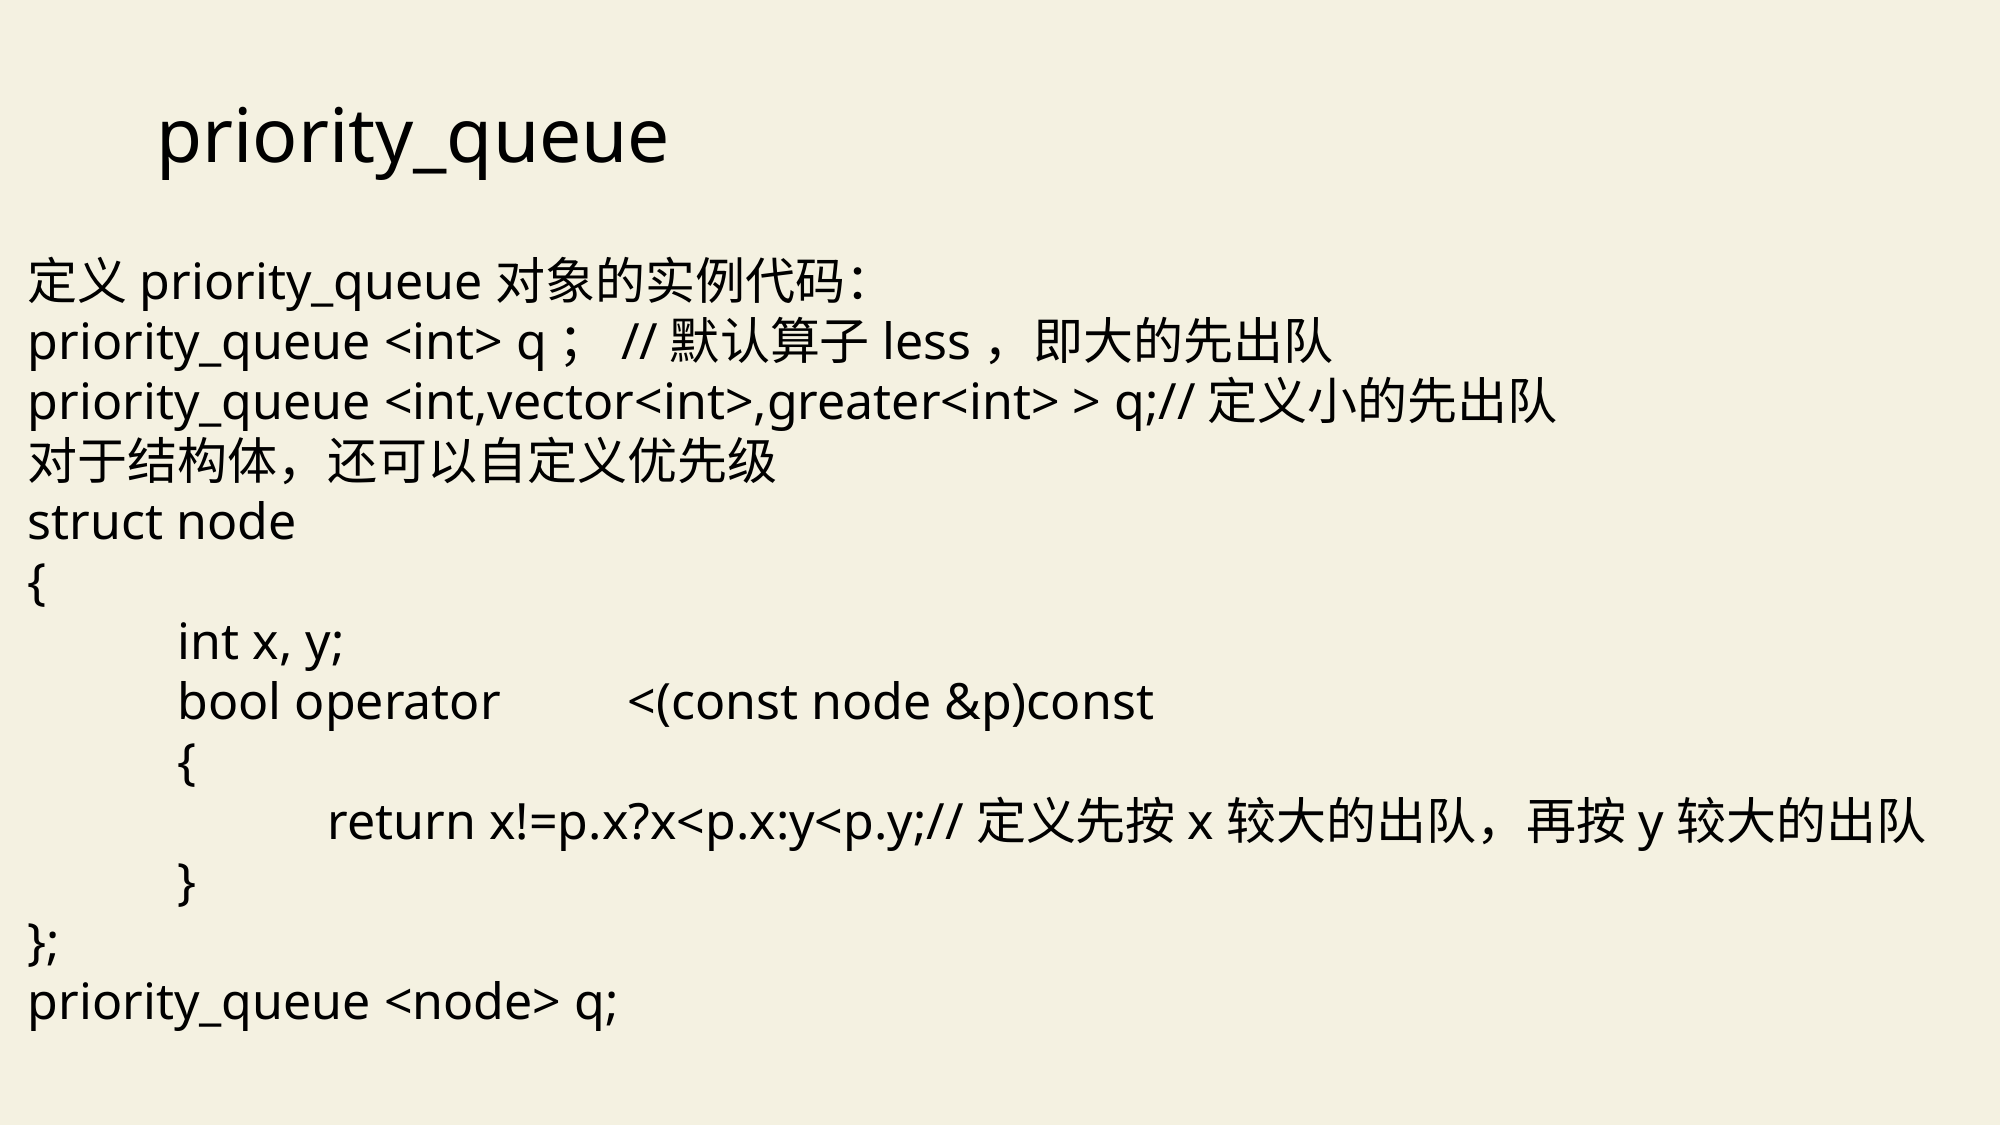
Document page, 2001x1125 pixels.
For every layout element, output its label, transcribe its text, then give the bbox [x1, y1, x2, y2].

text_box priority_queue [141, 79, 1103, 185]
text_box 定义priority_queue对象的实例代码： priority_queue <int> q；//默认算子less，即大的先出队 priority_queue <int,vector<int>,greater<int> > q;//定义小的先出队 对于结构体，还可以自定义优先级 struct node { int x, y; bool operator <(const node &p)const { return x!=p.x?x<p.x:y<p.y;//定义先按x较大的出队，再按y较大的出队 } }; priority_queue <node> q; [12, 242, 1941, 1038]
